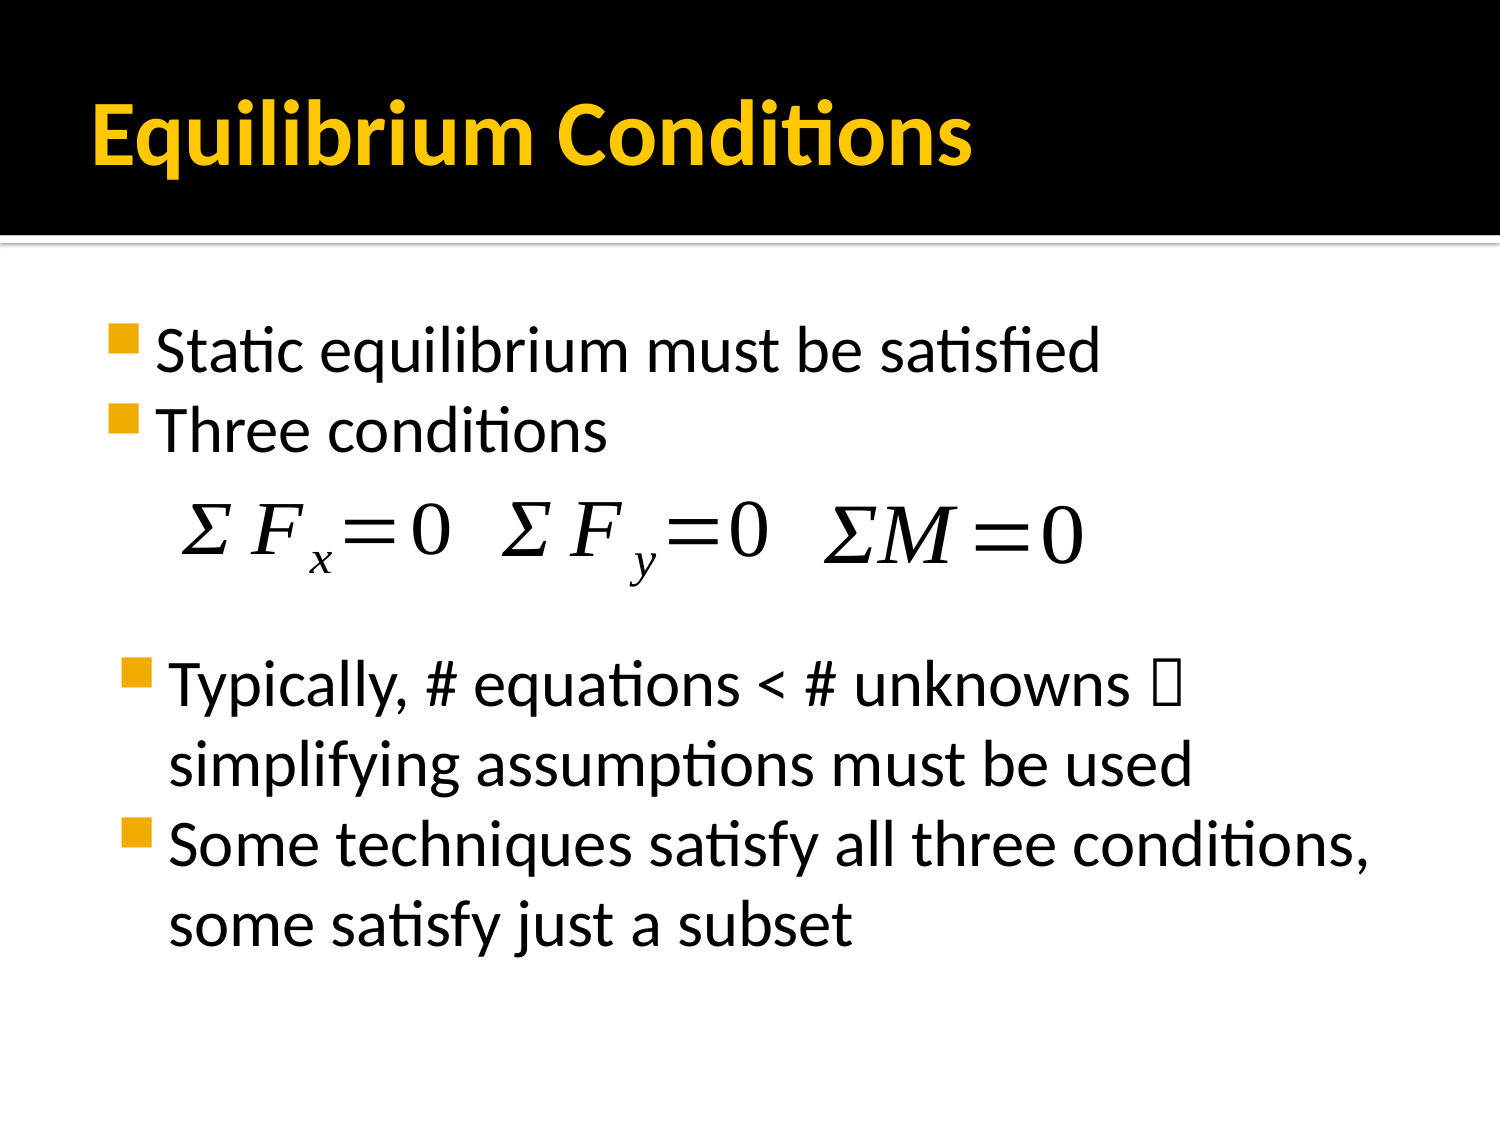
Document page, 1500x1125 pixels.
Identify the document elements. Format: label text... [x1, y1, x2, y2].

list Static equilibrium must be satisfied Three conditions [74, 290, 1426, 476]
text_box Typically, # equations < # unknowns  simplifying assumptions must be used Some techniques satisfy all three conditions, some satisfy just a subset [87, 624, 1438, 1000]
title Equilibrium Conditions [75, 25, 1425, 231]
